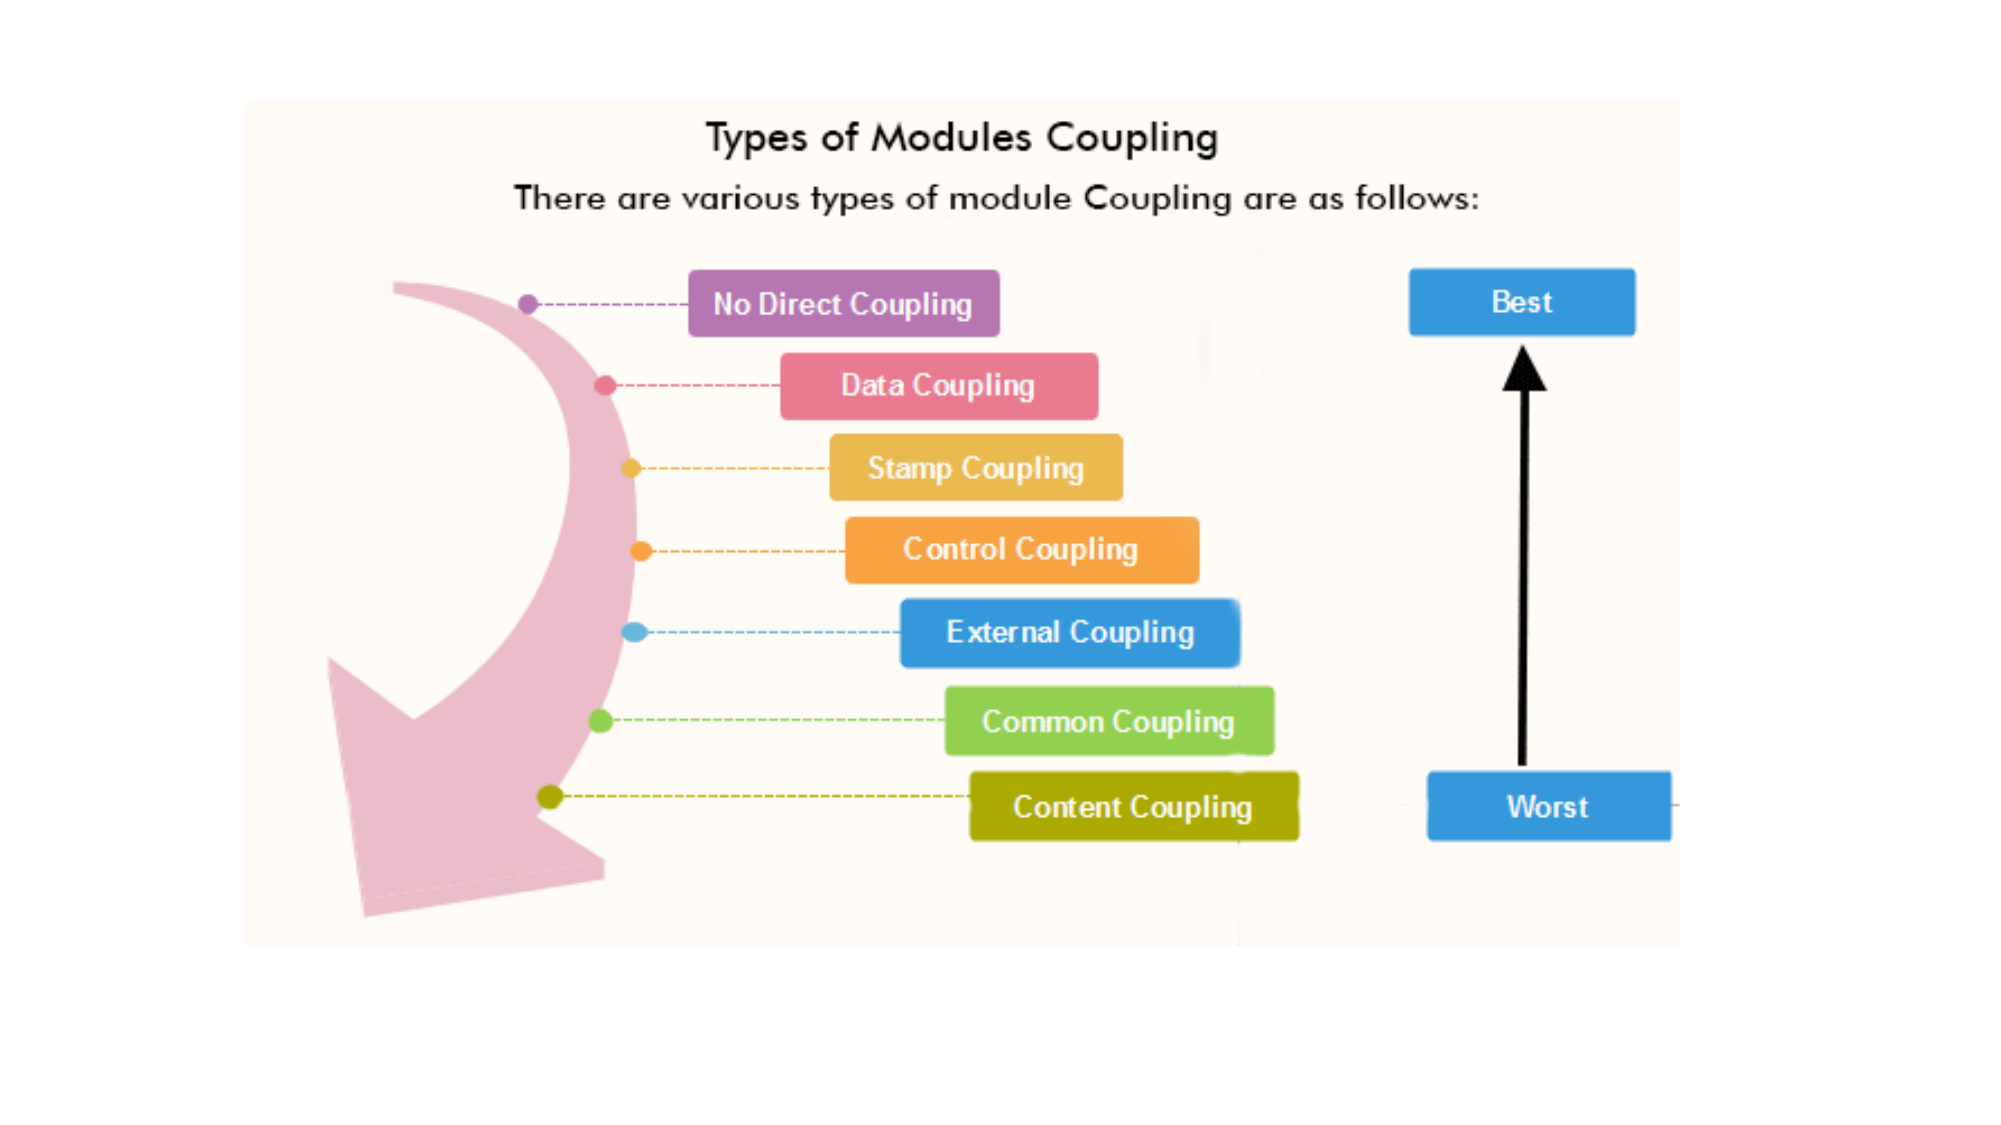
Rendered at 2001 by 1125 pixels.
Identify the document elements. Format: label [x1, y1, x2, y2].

list [245, 102, 1707, 946]
